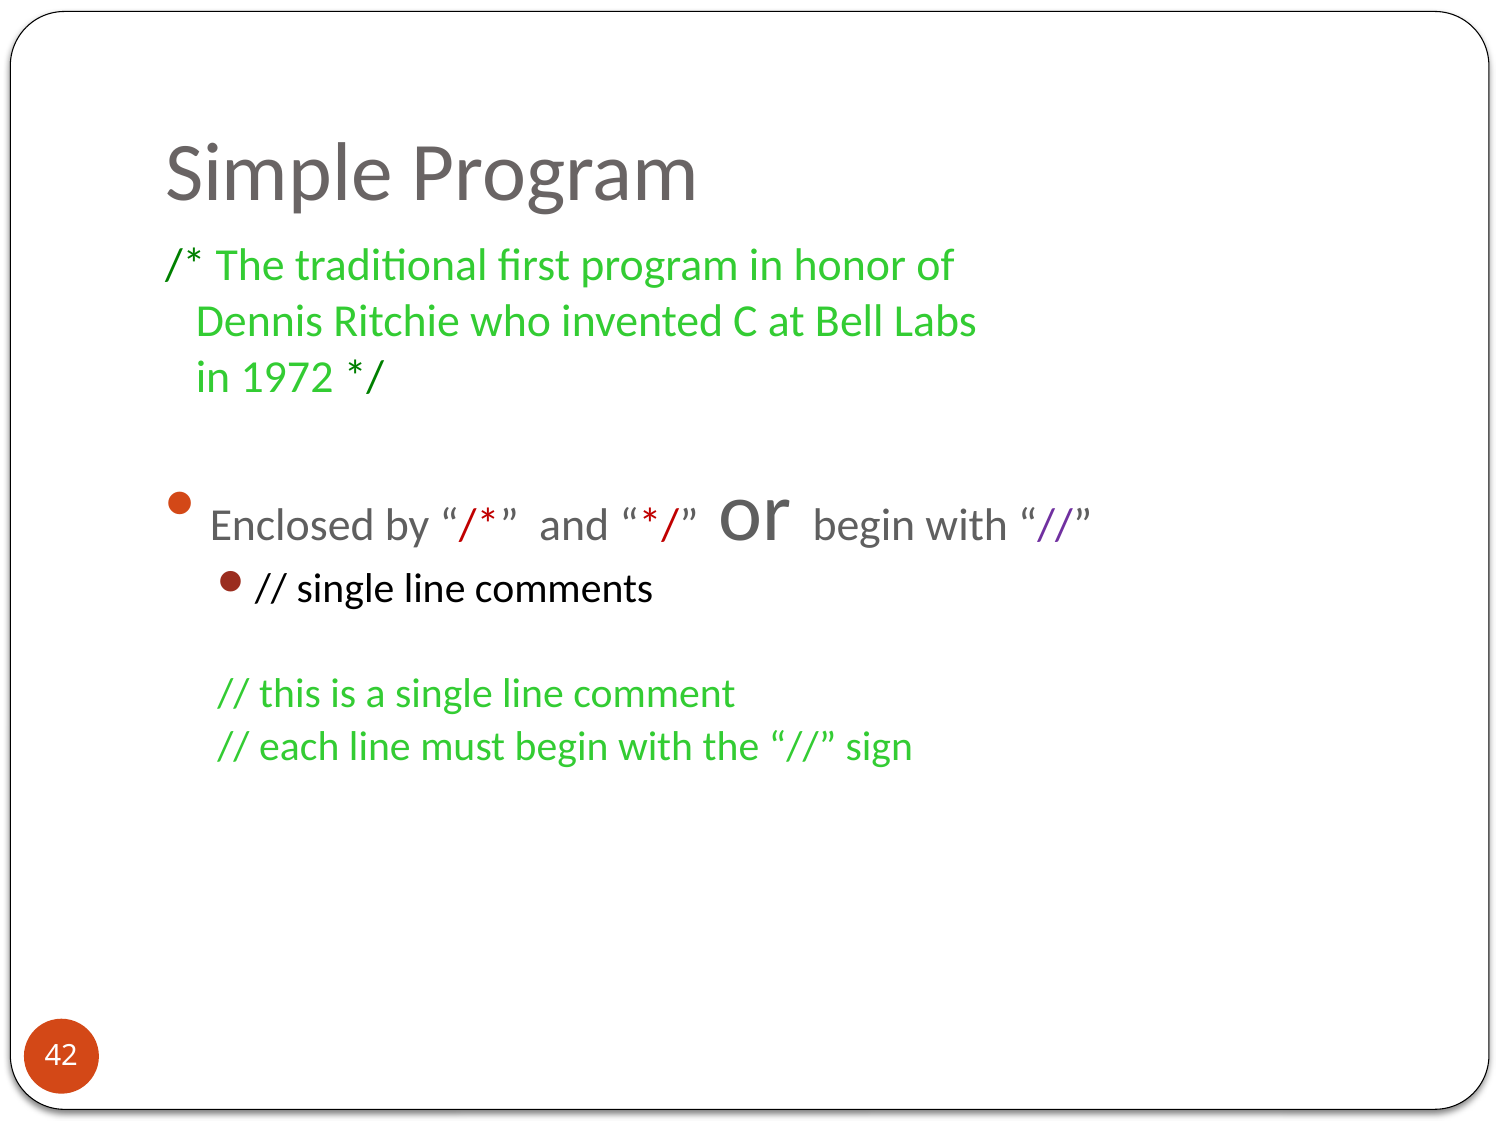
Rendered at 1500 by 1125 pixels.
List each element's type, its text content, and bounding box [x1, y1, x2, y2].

title Simple Program [150, 45, 1425, 233]
slide_number 42 [23, 1018, 99, 1094]
list /* The traditional first program in honor of Dennis Ritchie who invented C at Bell Labs in 1972 */ Enclosed by “/*” and “*/” or begin with “//” // single line comments // this is a single line comment // each line must begin with the “//” sign [150, 237, 1425, 988]
